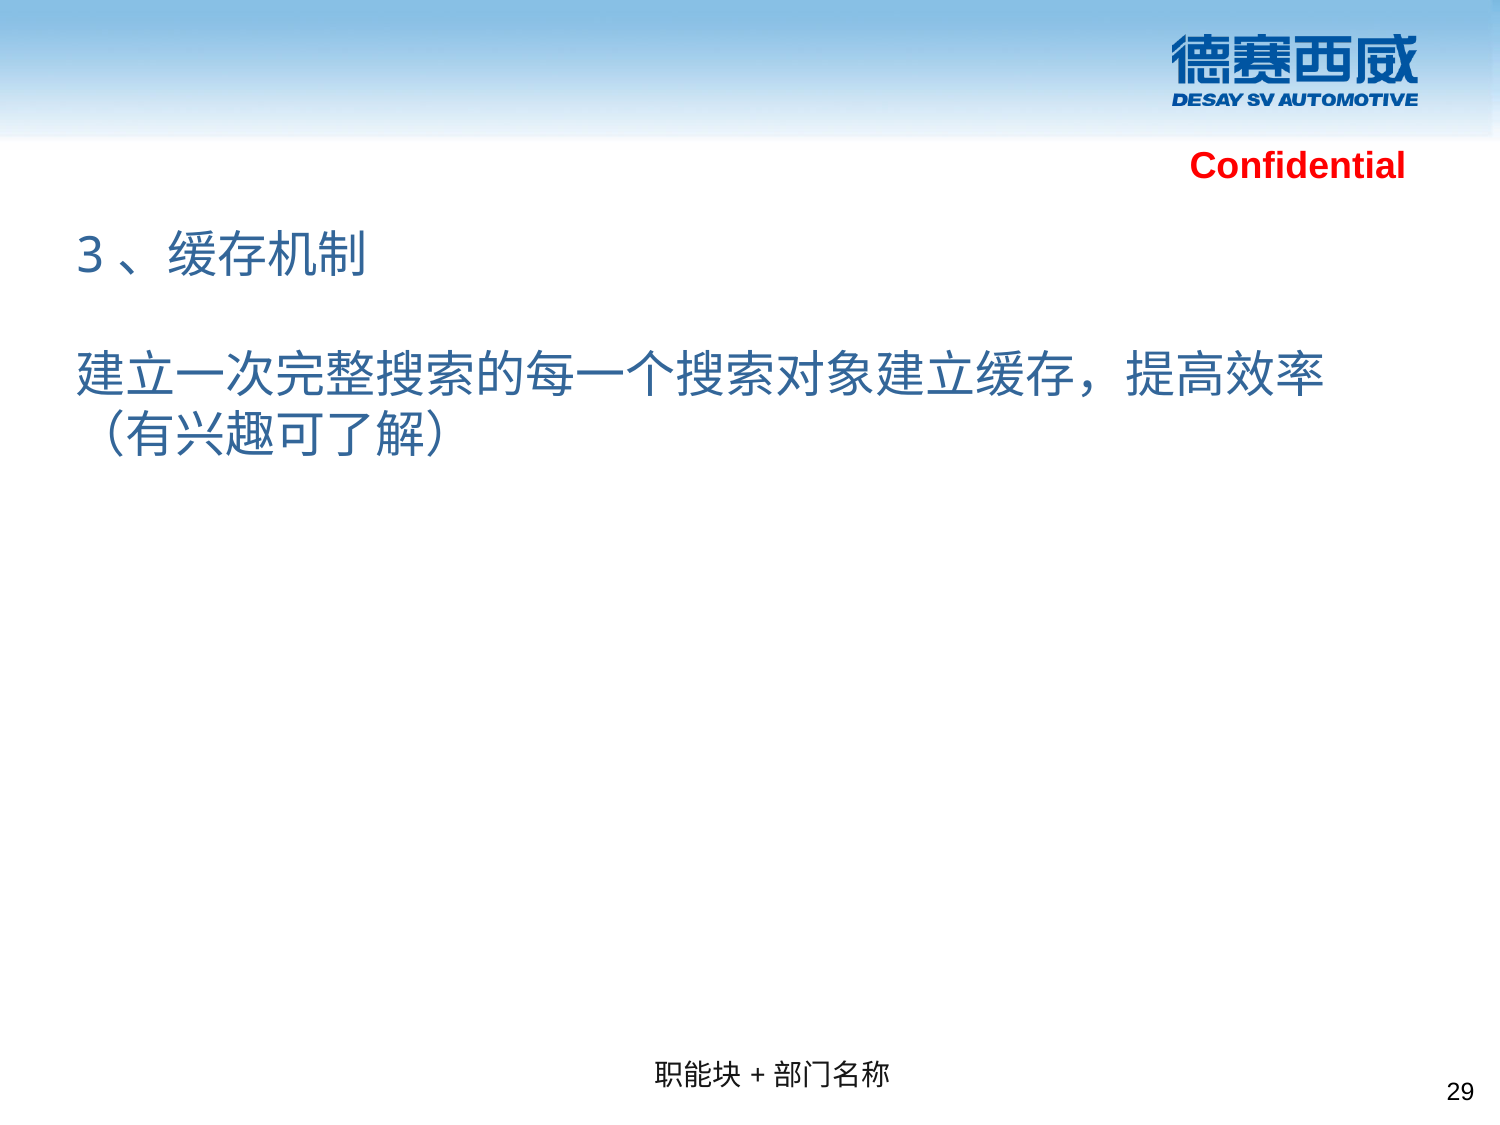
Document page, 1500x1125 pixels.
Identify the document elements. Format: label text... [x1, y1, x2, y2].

list 3、缓存机制 建立一次完整搜索的每一个搜索对象建立缓存，提高效率 （有兴趣可了解） [60, 214, 1411, 957]
picture [0, 0, 1500, 1125]
slide_number 29 [1064, 1067, 1490, 1125]
